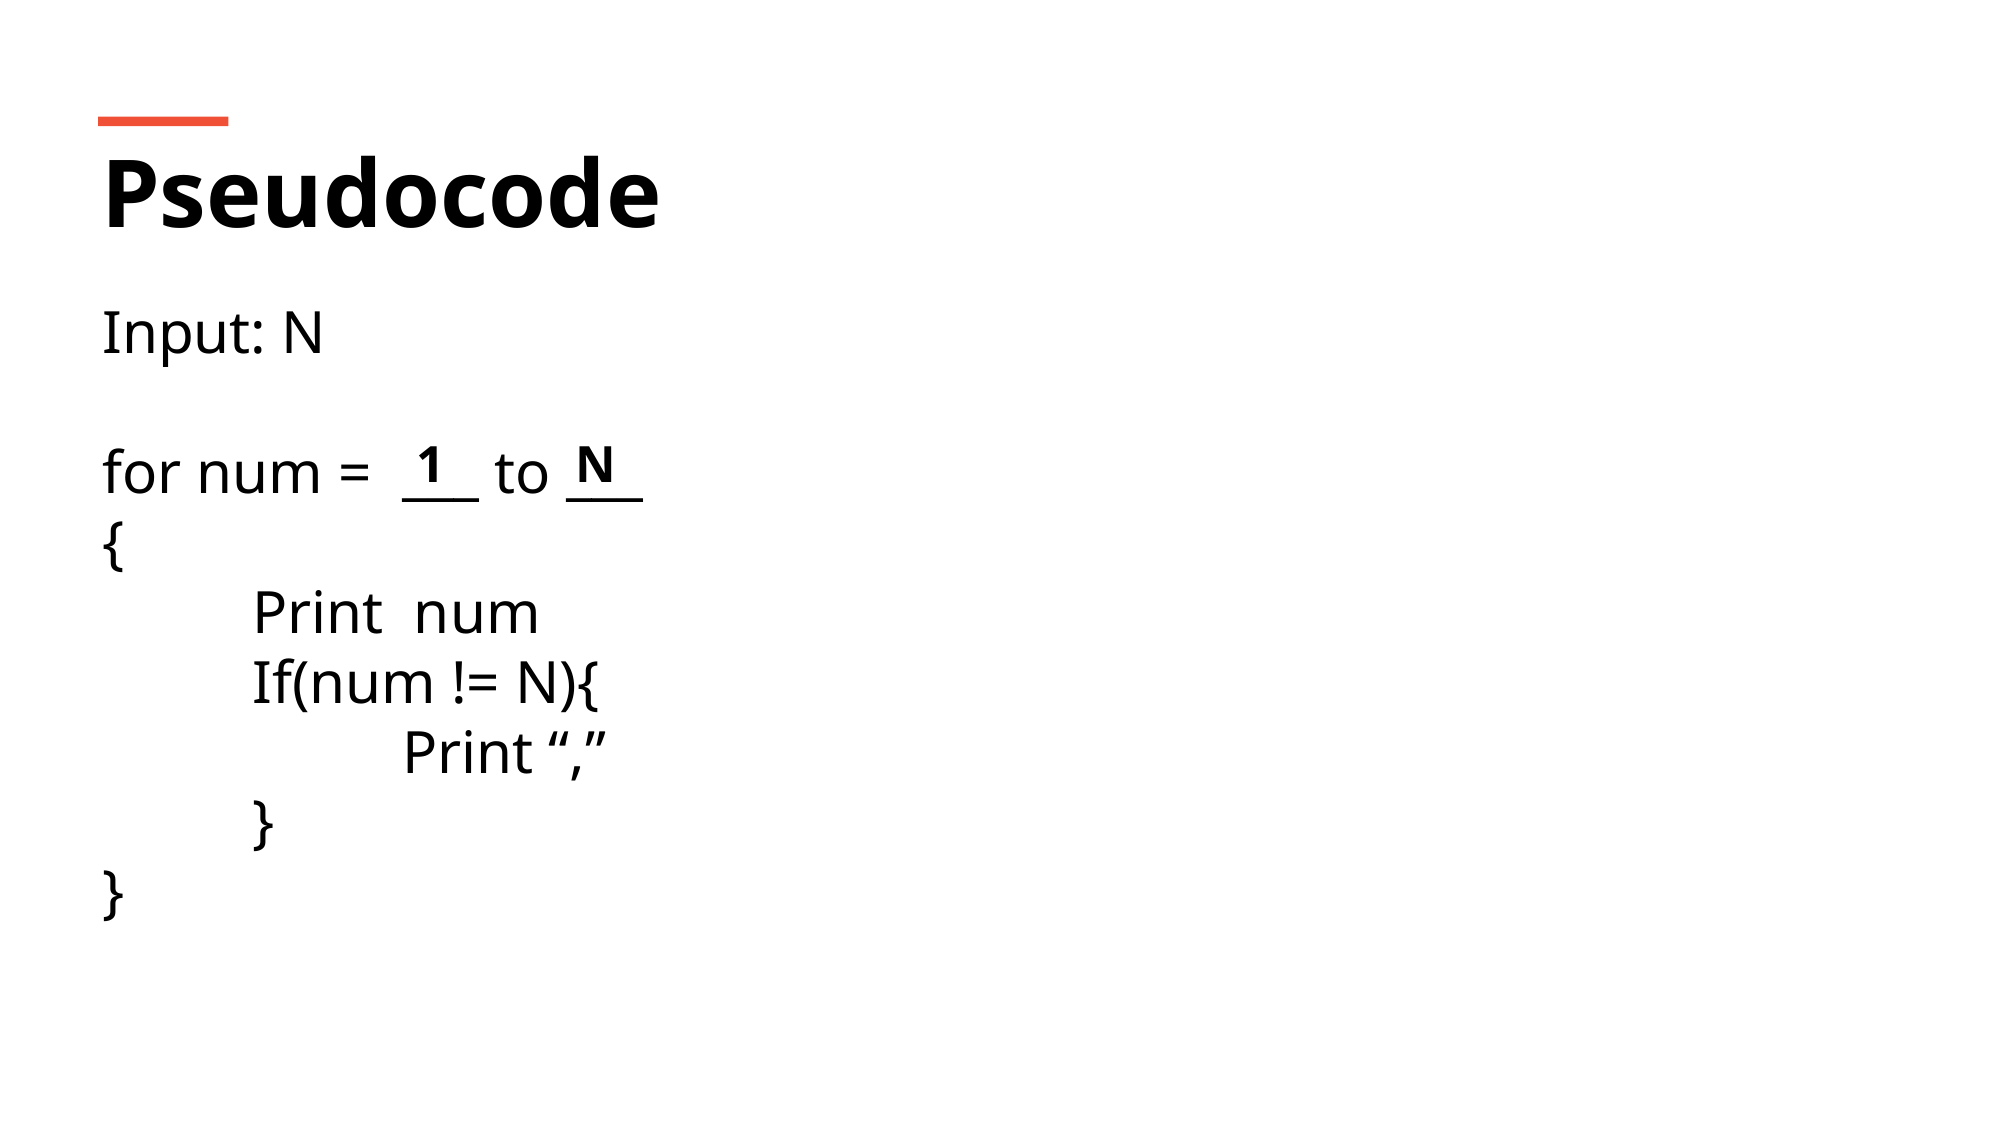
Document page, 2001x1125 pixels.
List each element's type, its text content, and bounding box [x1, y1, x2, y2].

text_box Input: N for num = ___ to ___ { Print num If(num != N){ Print “,” } } [87, 287, 1650, 1002]
text_box [96, 115, 231, 128]
text_box Pseudocode [86, 126, 1914, 254]
text_box N [561, 424, 632, 500]
text_box 1 [401, 424, 450, 500]
